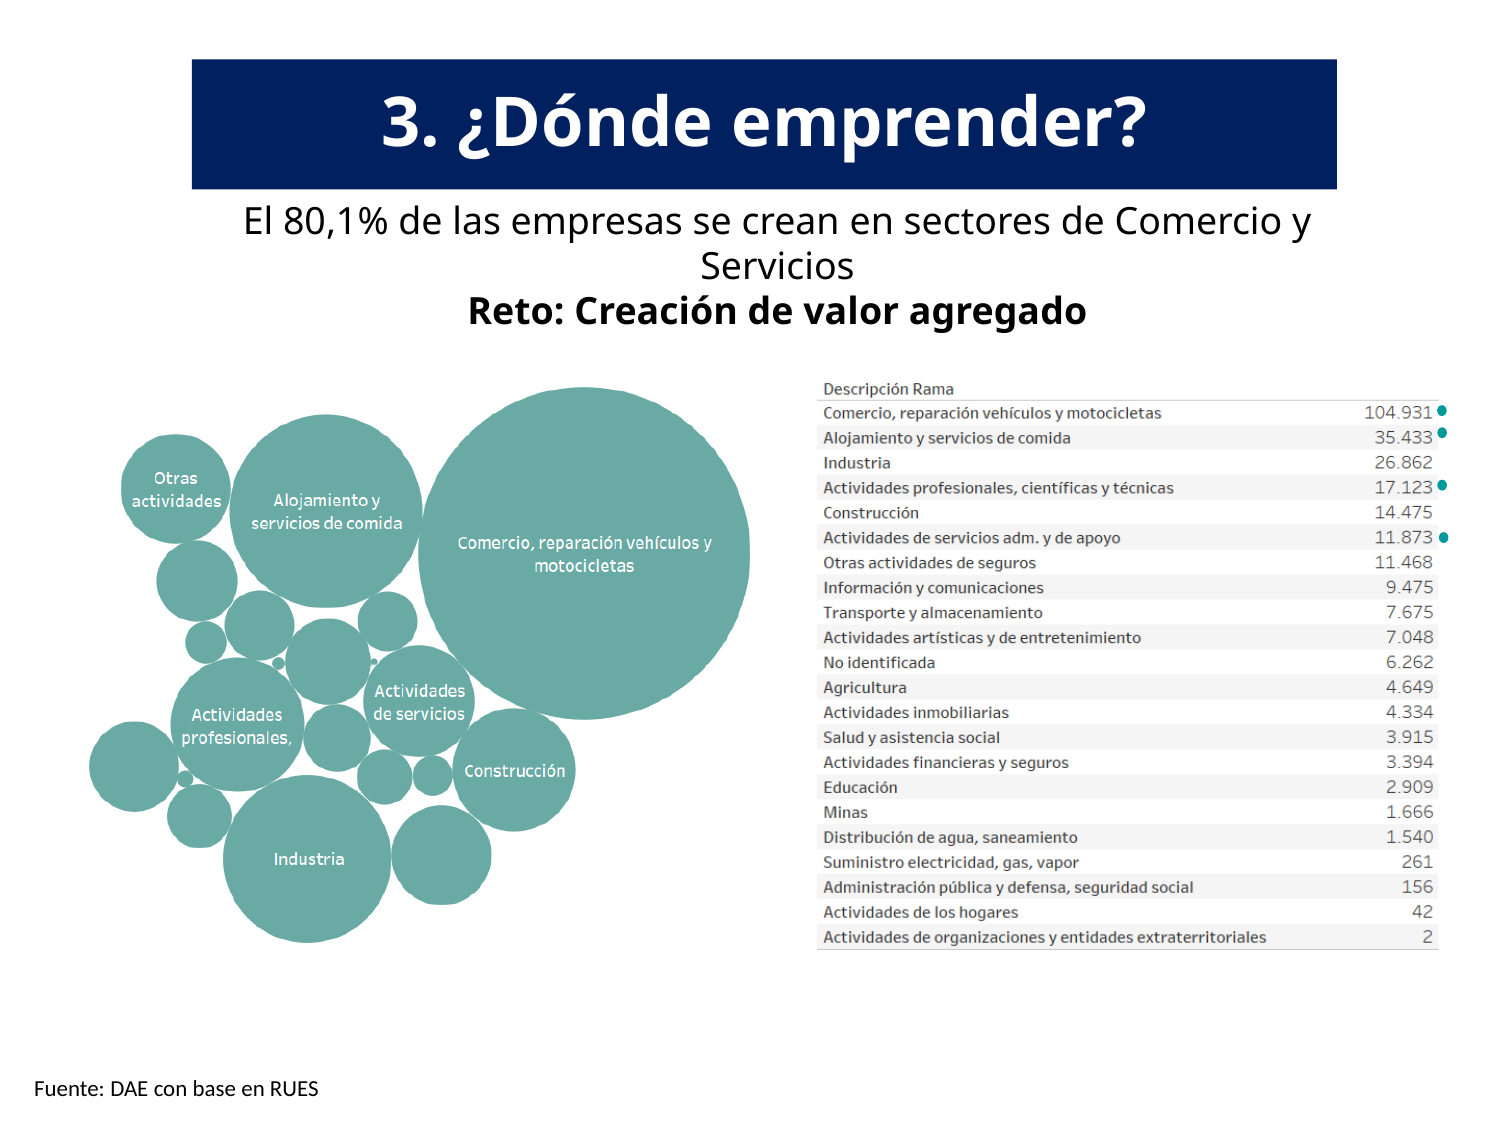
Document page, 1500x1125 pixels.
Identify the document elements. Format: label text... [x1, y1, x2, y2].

text_box [1439, 427, 1447, 439]
text_box [1439, 479, 1447, 491]
text_box [1439, 532, 1449, 544]
text_box Fuente: DAE con base en RUES [19, 1066, 450, 1109]
text_box [1439, 405, 1447, 417]
picture [817, 379, 1439, 950]
text_box El 80,1% de las empresas se crean en sectores de Comercio y Servicios Reto: Creación de valor agregado [163, 189, 1393, 384]
picture [88, 333, 750, 996]
title 3. ¿Dónde emprender? [191, 59, 1337, 189]
